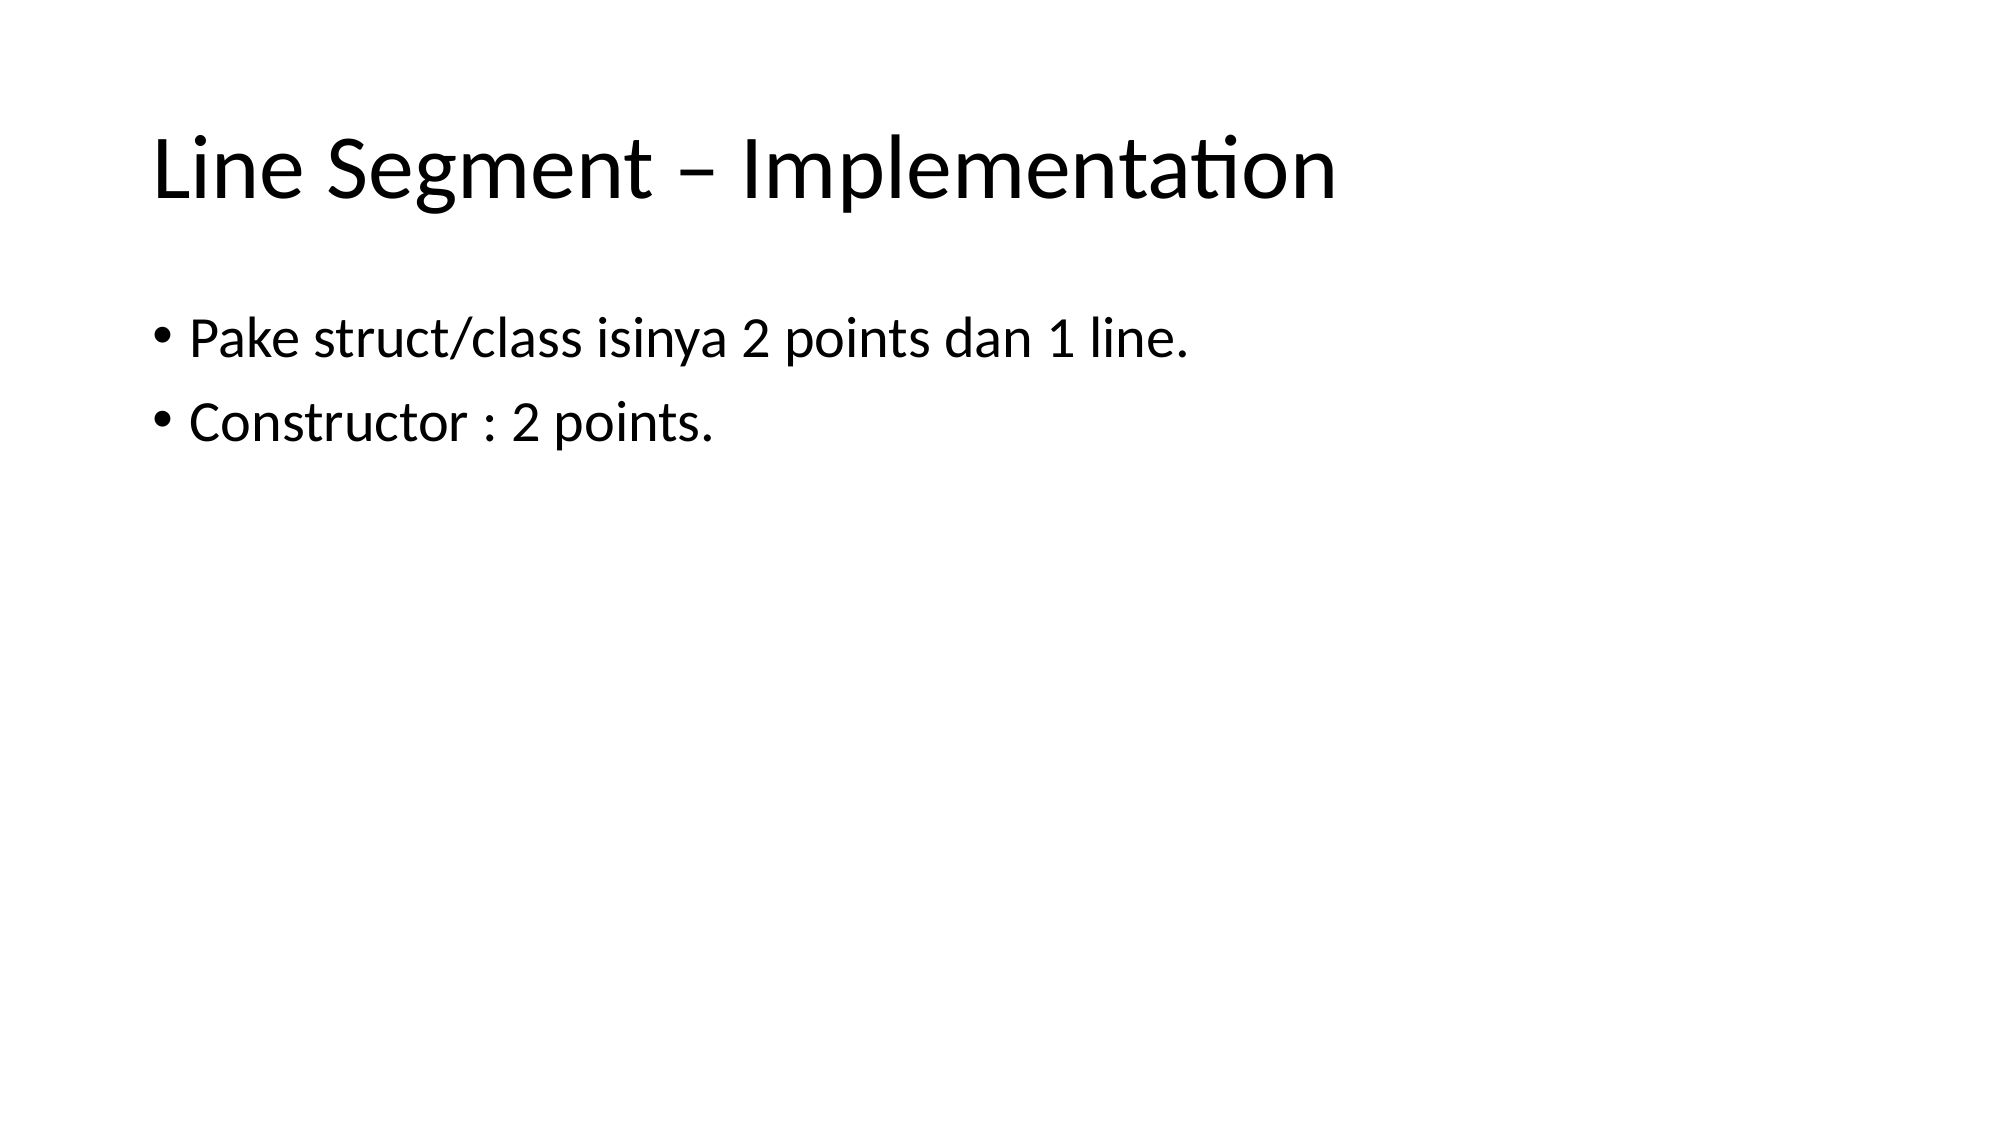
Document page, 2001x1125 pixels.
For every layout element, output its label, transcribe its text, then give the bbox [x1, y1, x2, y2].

title Line Segment – Implementation [137, 59, 1863, 278]
list Pake struct/class isinya 2 points dan 1 line. Constructor : 2 points. [137, 299, 1863, 1014]
